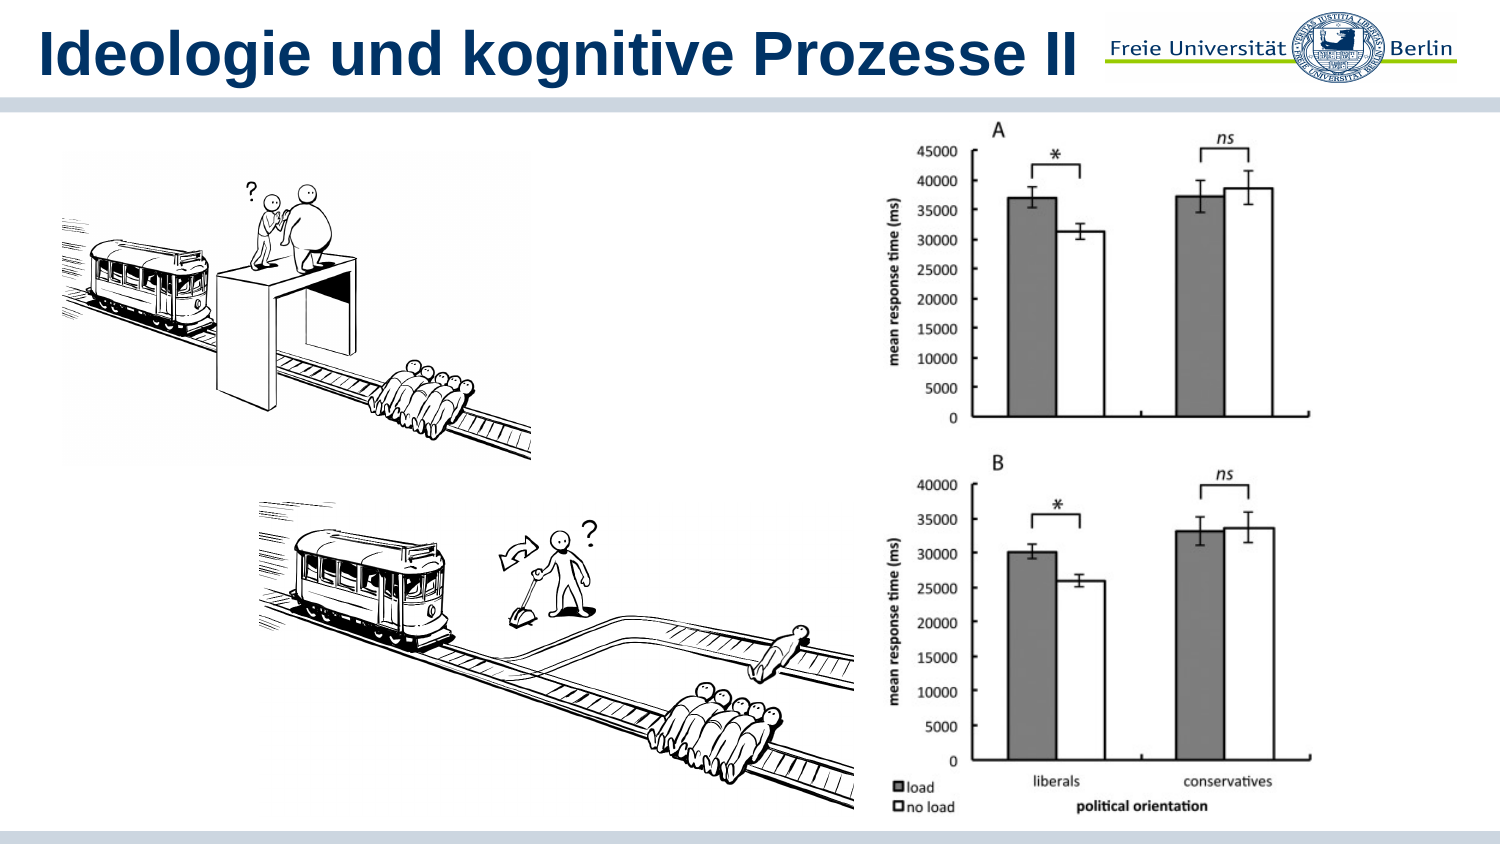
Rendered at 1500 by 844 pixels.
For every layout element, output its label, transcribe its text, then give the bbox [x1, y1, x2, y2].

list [882, 120, 1313, 817]
picture [259, 502, 854, 817]
picture [1105, 12, 1457, 83]
title Ideologie und kognitive Prozesse II [38, 12, 1098, 83]
picture [61, 150, 532, 466]
